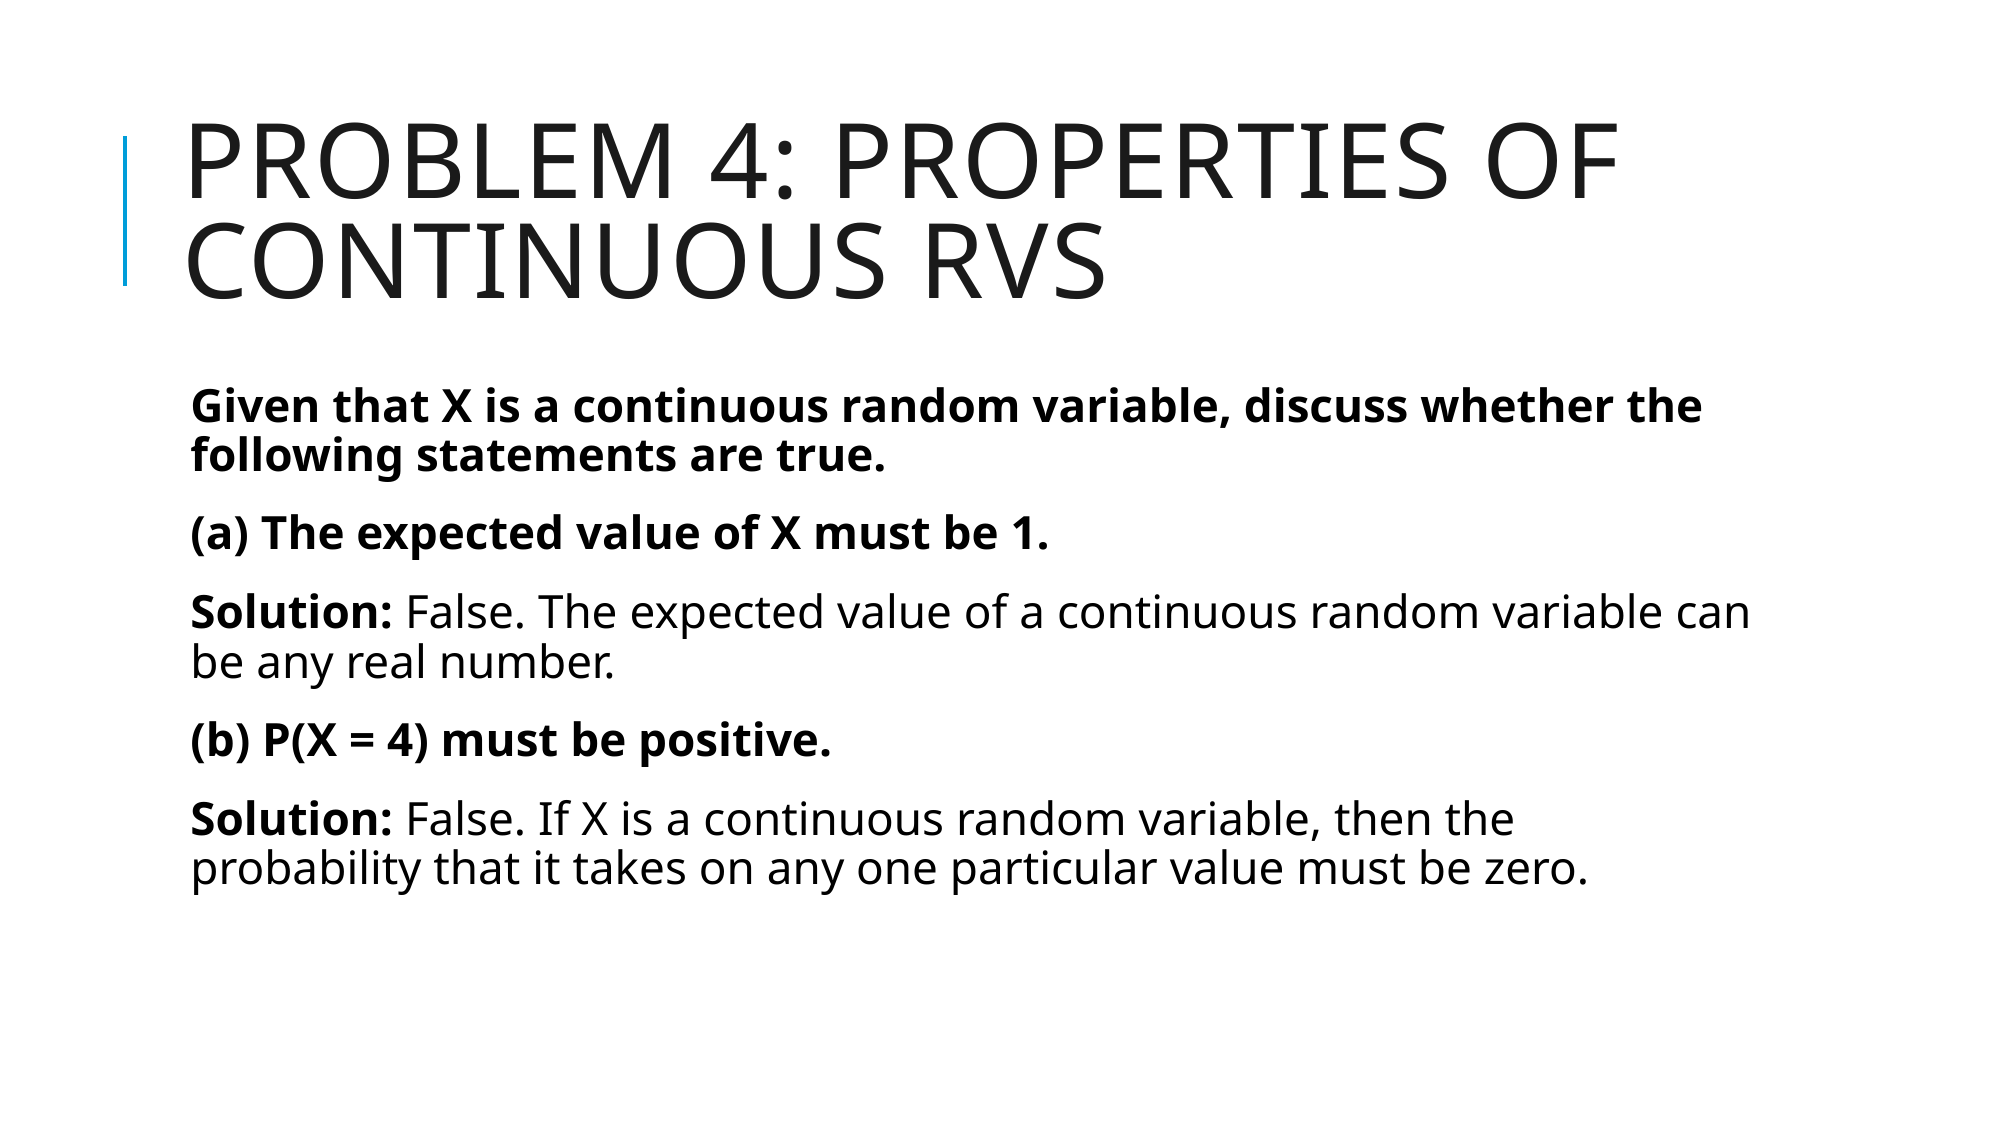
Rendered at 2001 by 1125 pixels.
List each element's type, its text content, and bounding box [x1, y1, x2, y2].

title PROBLEM 4: properties of continuous rvs [168, 96, 1763, 342]
list Given that X is a continuous random variable, discuss whether the following statements are true. (a) The expected value of X must be 1. Solution: False. The expected value of a continuous random variable can be any real number. (b) P(X = 4) must be positive. Solution: False. If X is a continuous random variable, then the probability that it takes on any one particular value must be zero. [168, 375, 1763, 1035]
